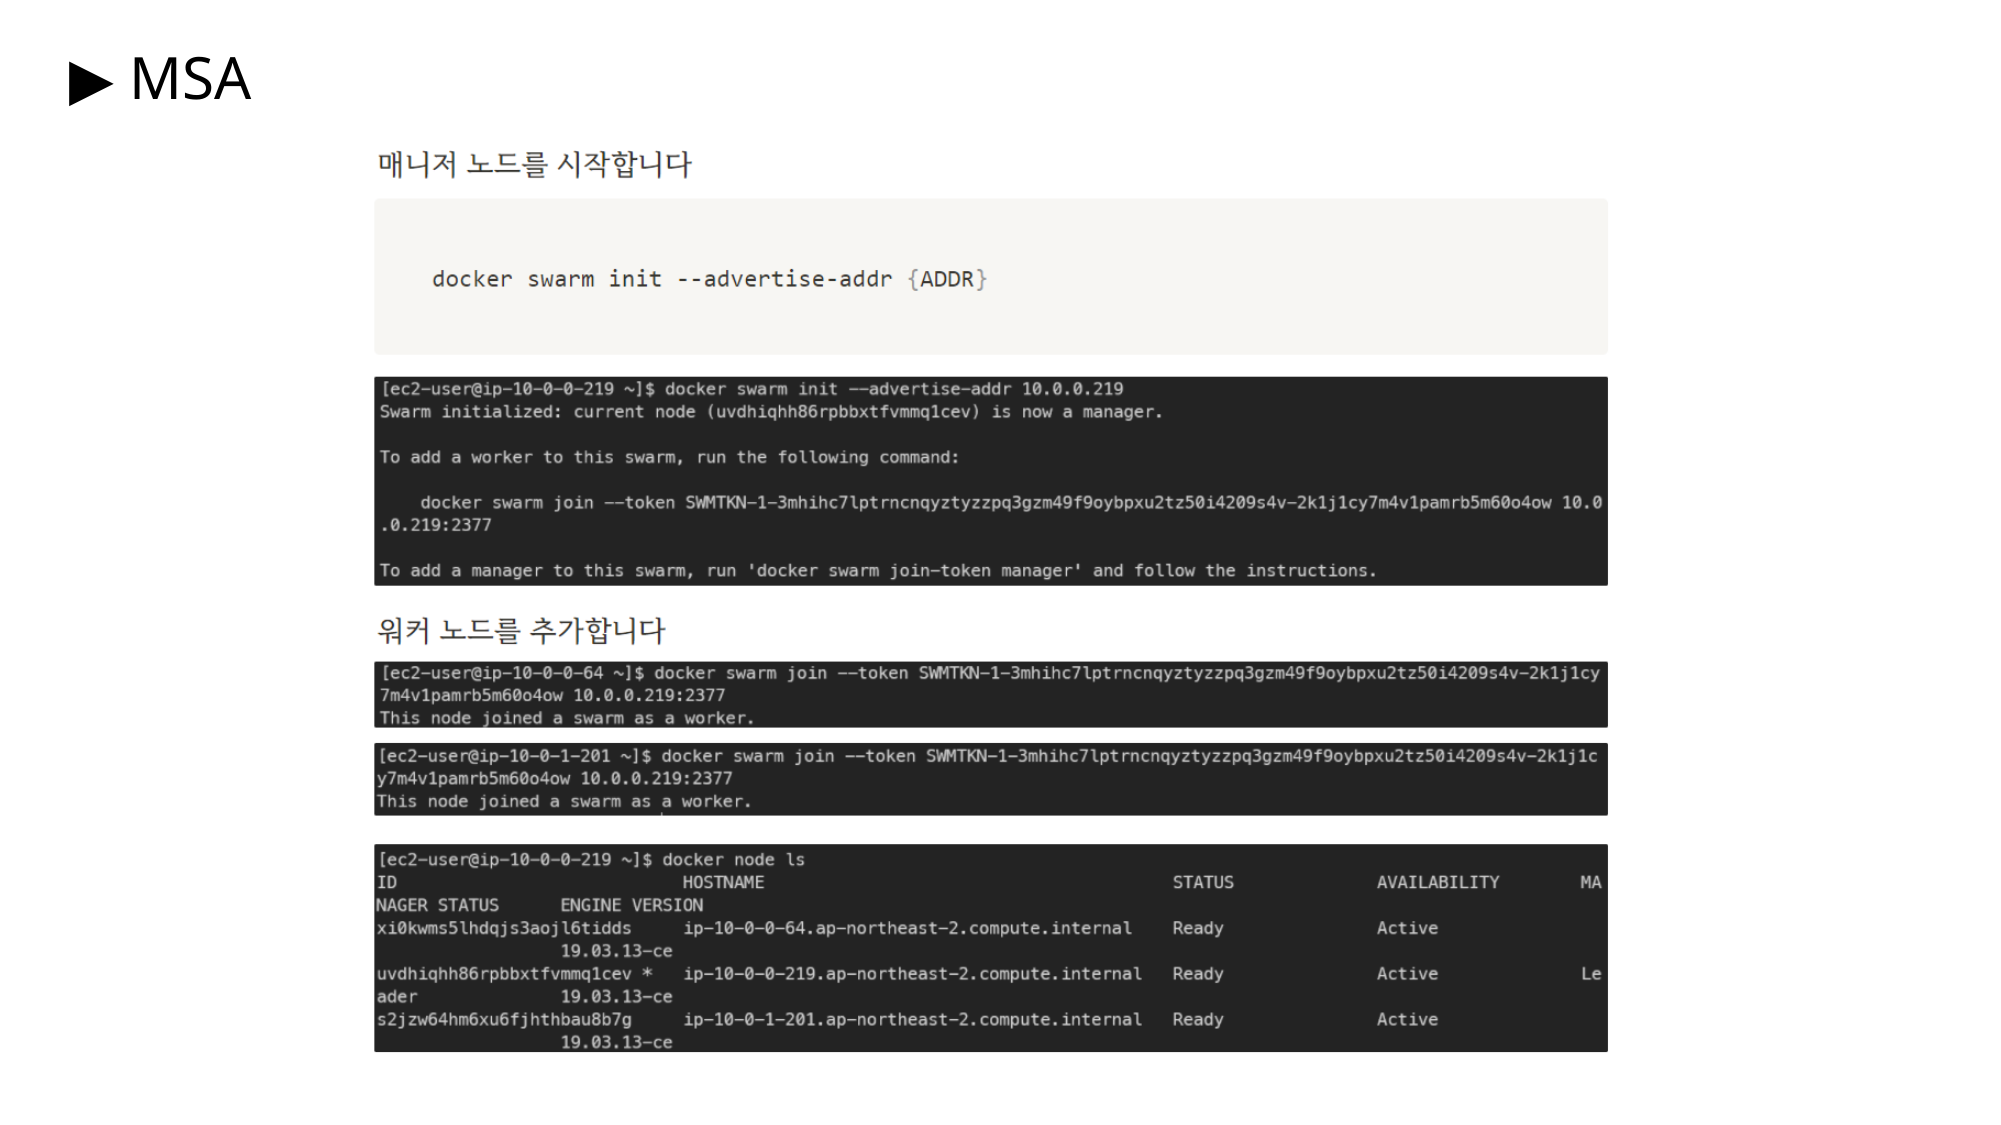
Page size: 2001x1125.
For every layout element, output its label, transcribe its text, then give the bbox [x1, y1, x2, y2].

text_box ▶ MSA [54, 34, 929, 119]
picture [369, 136, 1631, 1062]
